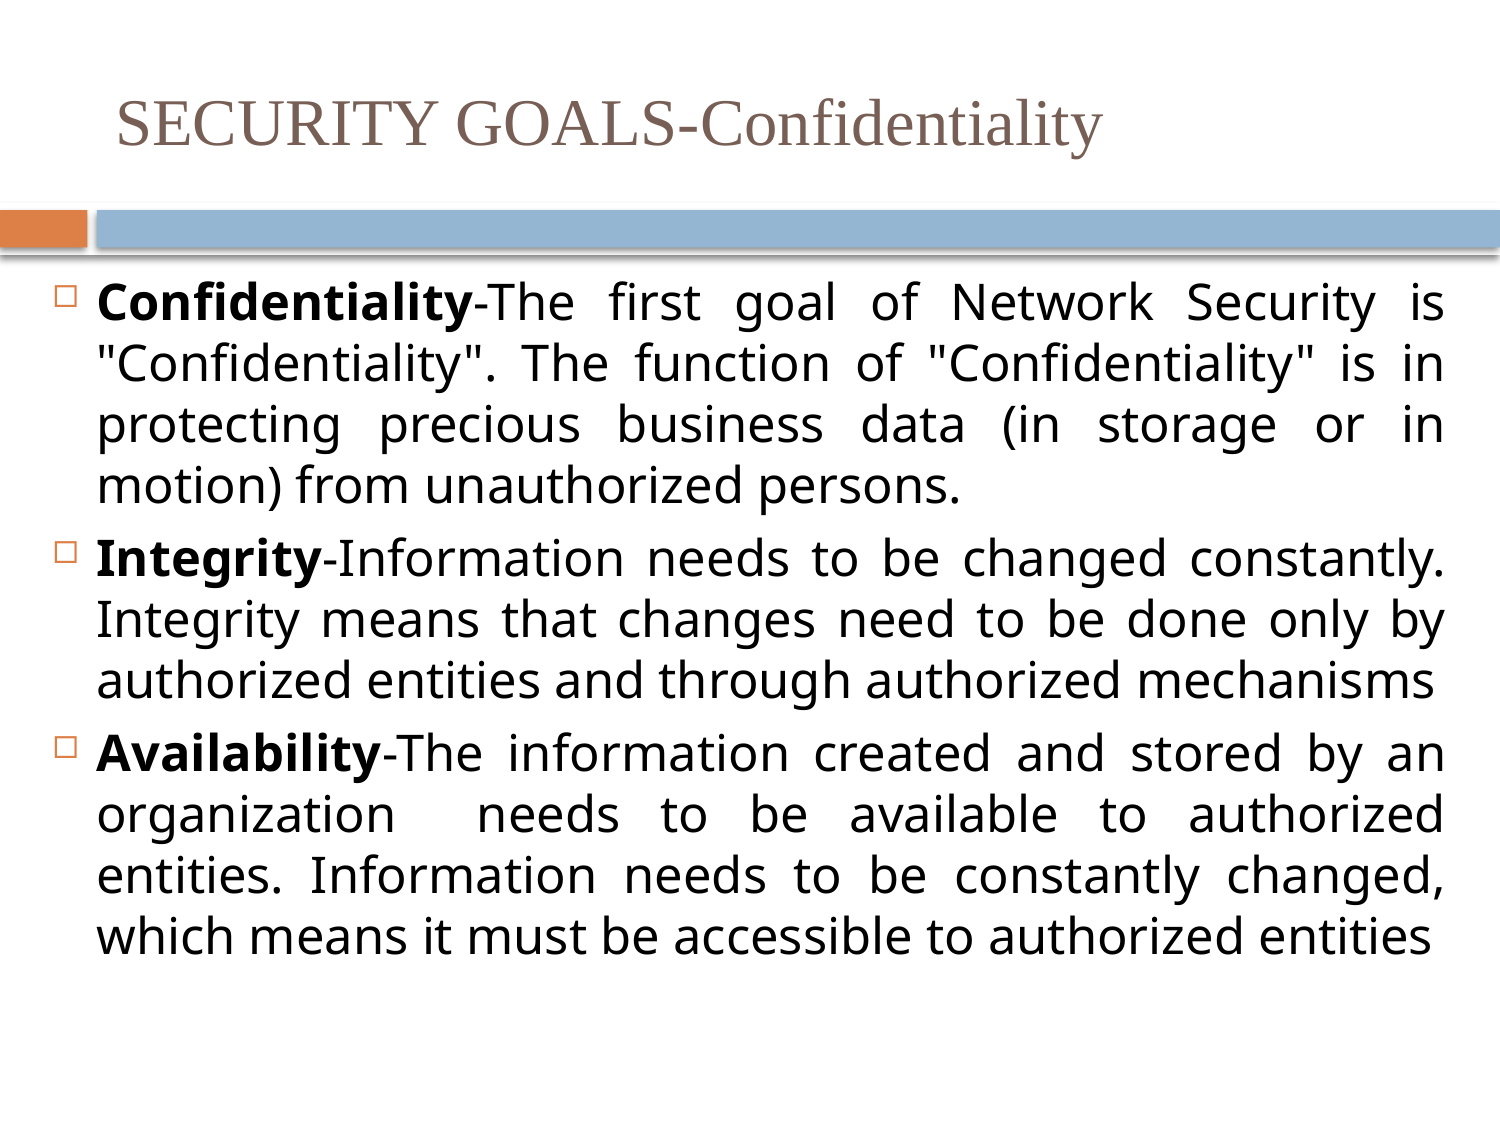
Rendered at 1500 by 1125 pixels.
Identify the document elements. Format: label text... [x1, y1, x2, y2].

title SECURITY GOALS-Confidentiality [100, 37, 1438, 200]
list Confidentiality-The first goal of Network Security is "Confidentiality". The function of "Confidentiality" is in protecting precious business data (in storage or in motion) from unauthorized persons. Integrity-Information needs to be changed constantly. Integrity means that changes need to be done only by authorized entities and through authorized mechanisms Availability-The information created and stored by an organization needs to be available to authorized entities. Information needs to be constantly changed, which means it must be accessible to authorized entities [37, 262, 1463, 1088]
